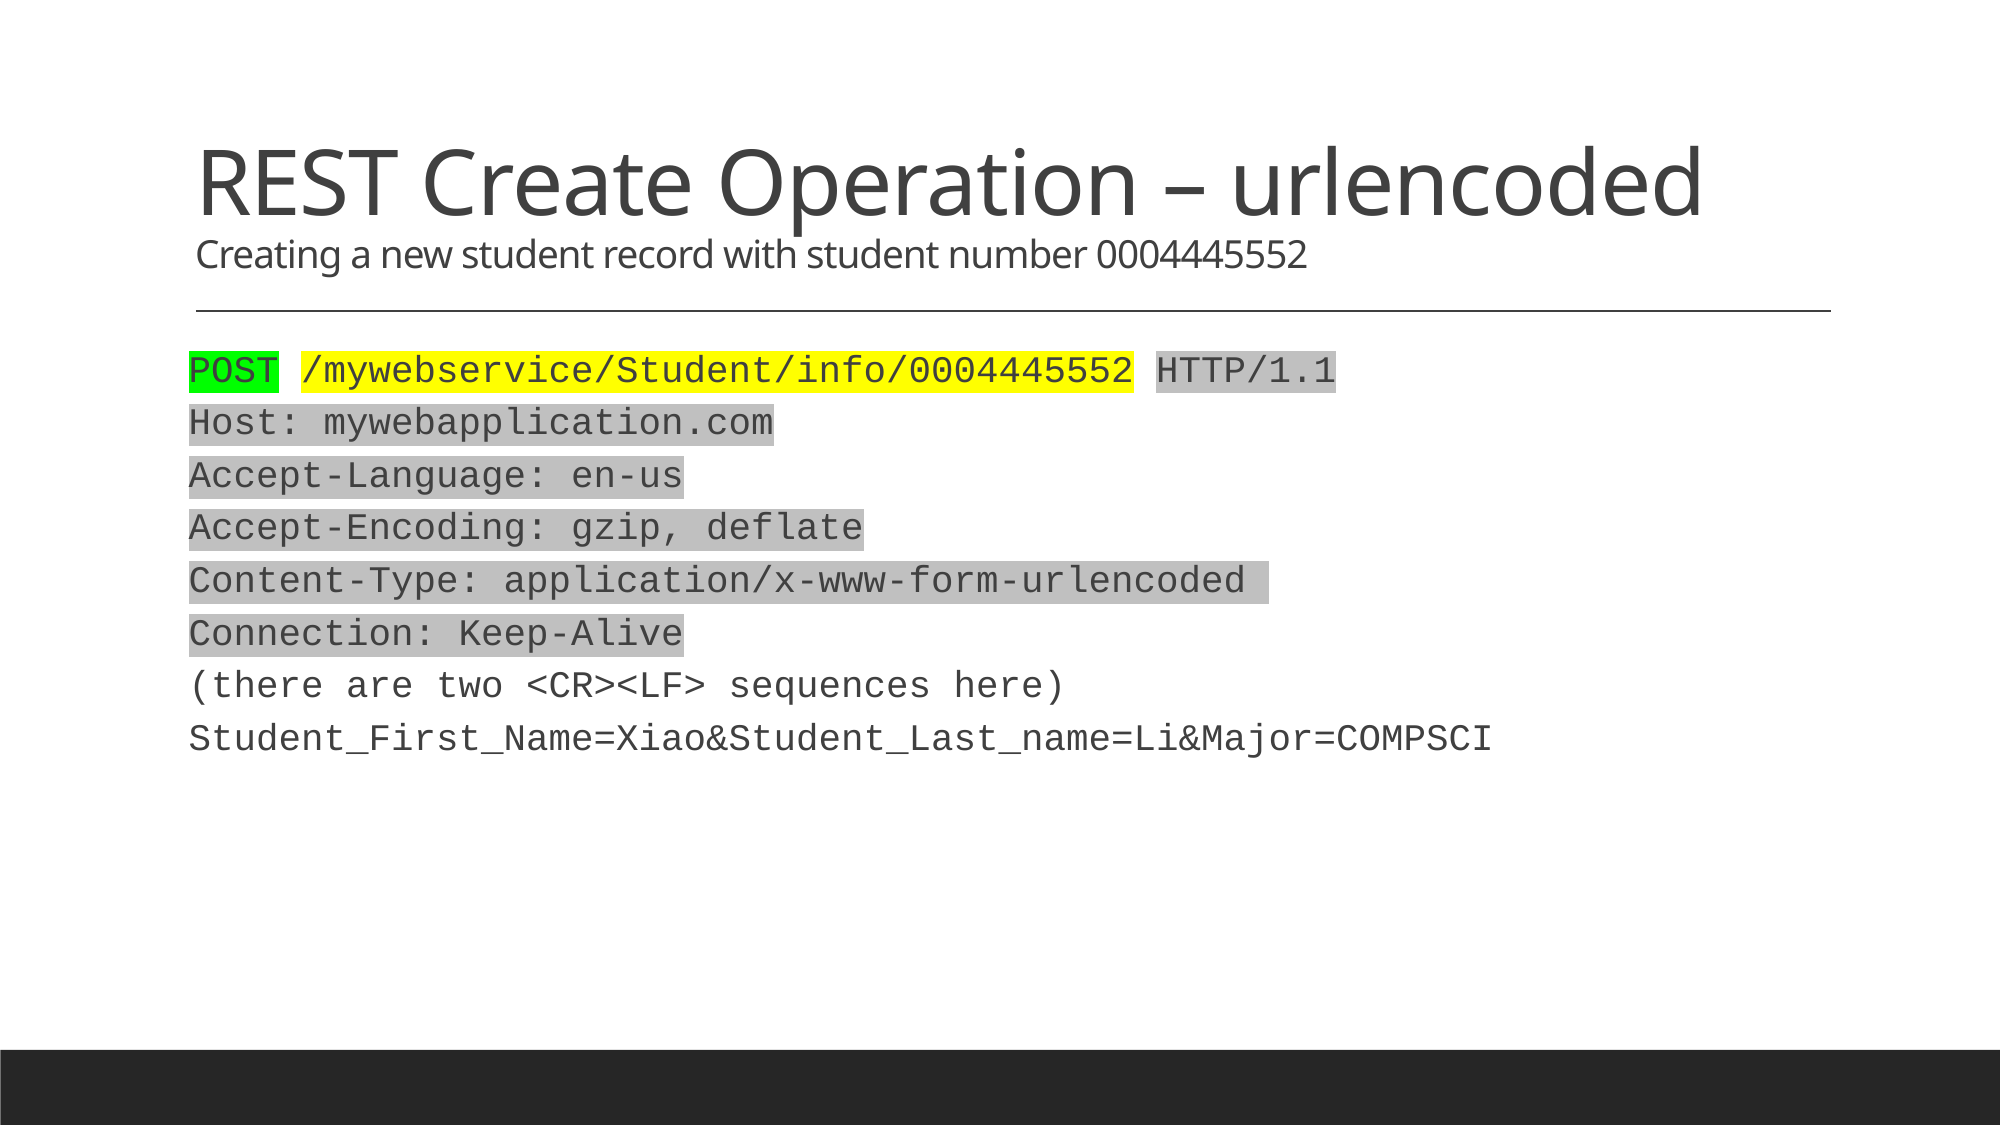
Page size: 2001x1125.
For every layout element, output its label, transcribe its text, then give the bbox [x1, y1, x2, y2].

list POST /mywebservice/Student/info/0004445552 HTTP/1.1 Host: mywebapplication.com Accept-Language: en-us Accept-Encoding: gzip, deflate Content-Type: application/x-www-form-urlencoded Connection: Keep-Alive (there are two <CR><LF> sequences here) Student_First_Name=Xiao&Student_Last_name=Li&Major=COMPSCI [180, 345, 1830, 963]
title REST Create Operation – urlencoded Creating a new student record with student number 0004445552 [180, 47, 1830, 285]
